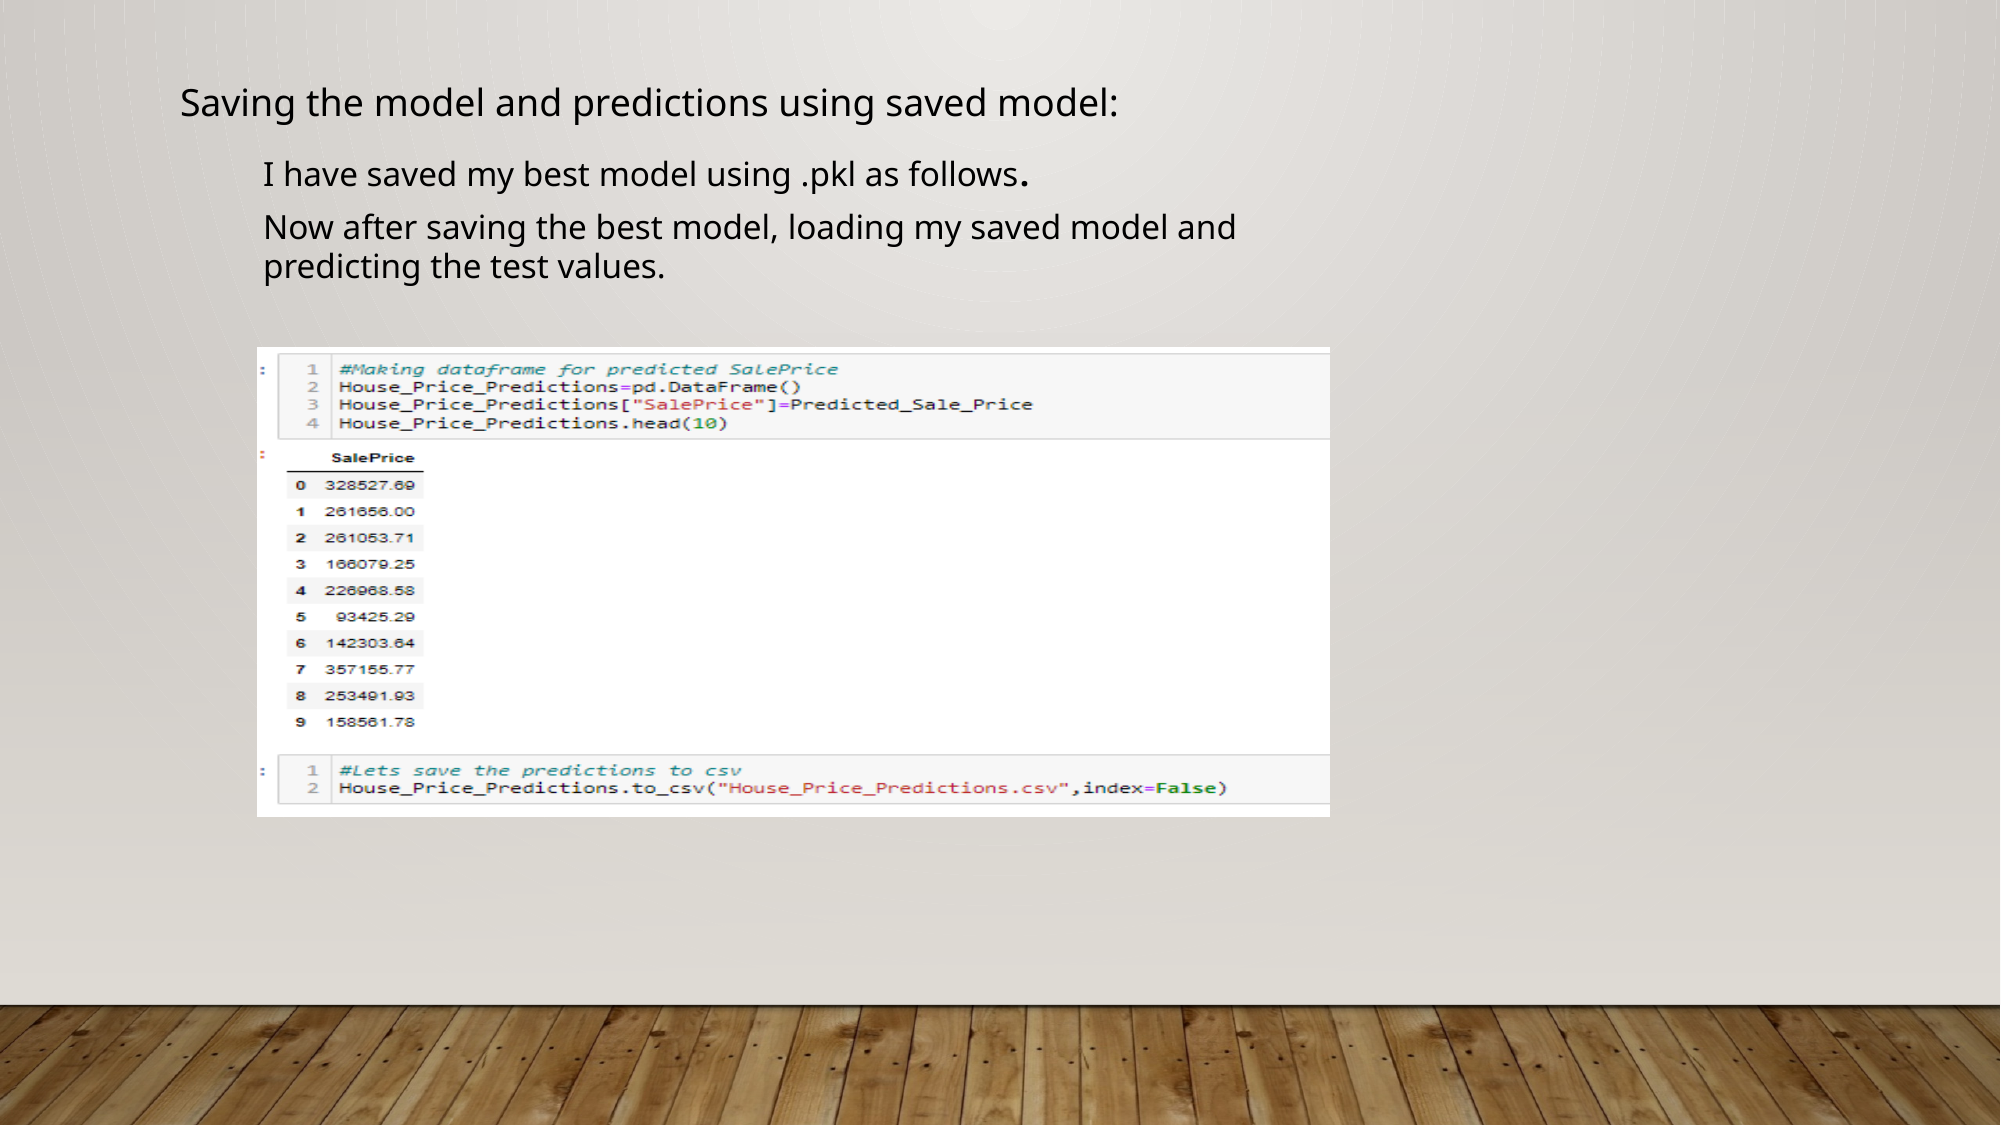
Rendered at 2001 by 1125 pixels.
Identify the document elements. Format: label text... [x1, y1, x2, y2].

text_box I have saved my best model using .pkl as follows. Now after saving the best model, loading my saved model and predicting the test values. [248, 145, 1387, 346]
text_box Saving the model and predictions using saved model: [165, 71, 1135, 132]
picture [0, 1005, 2000, 1125]
picture [257, 347, 1330, 817]
